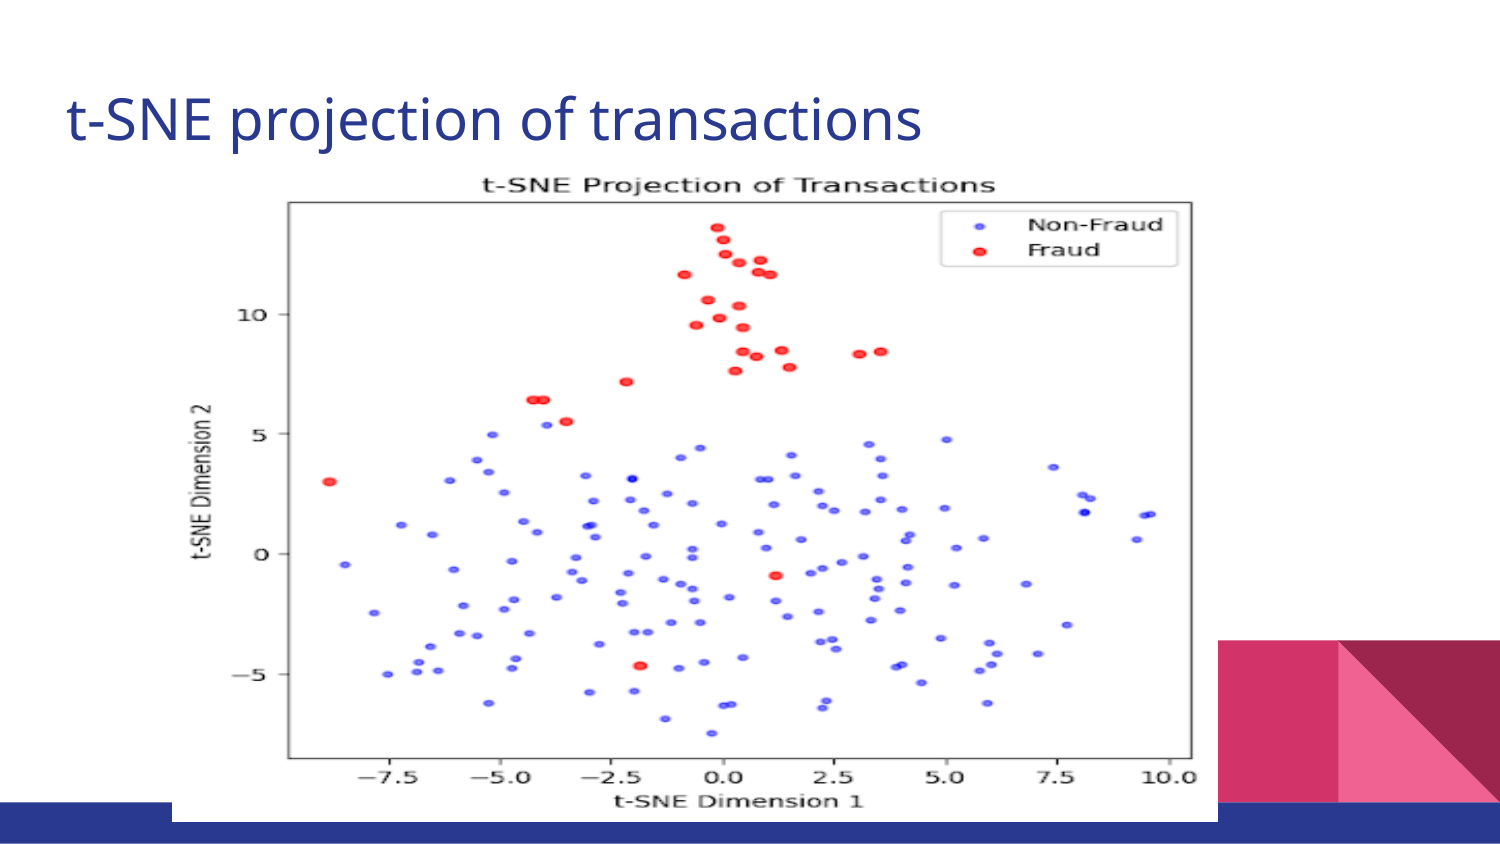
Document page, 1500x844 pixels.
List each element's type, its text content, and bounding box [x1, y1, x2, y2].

title t-SNE projection of transactions [51, 67, 1449, 167]
picture [172, 166, 1218, 823]
